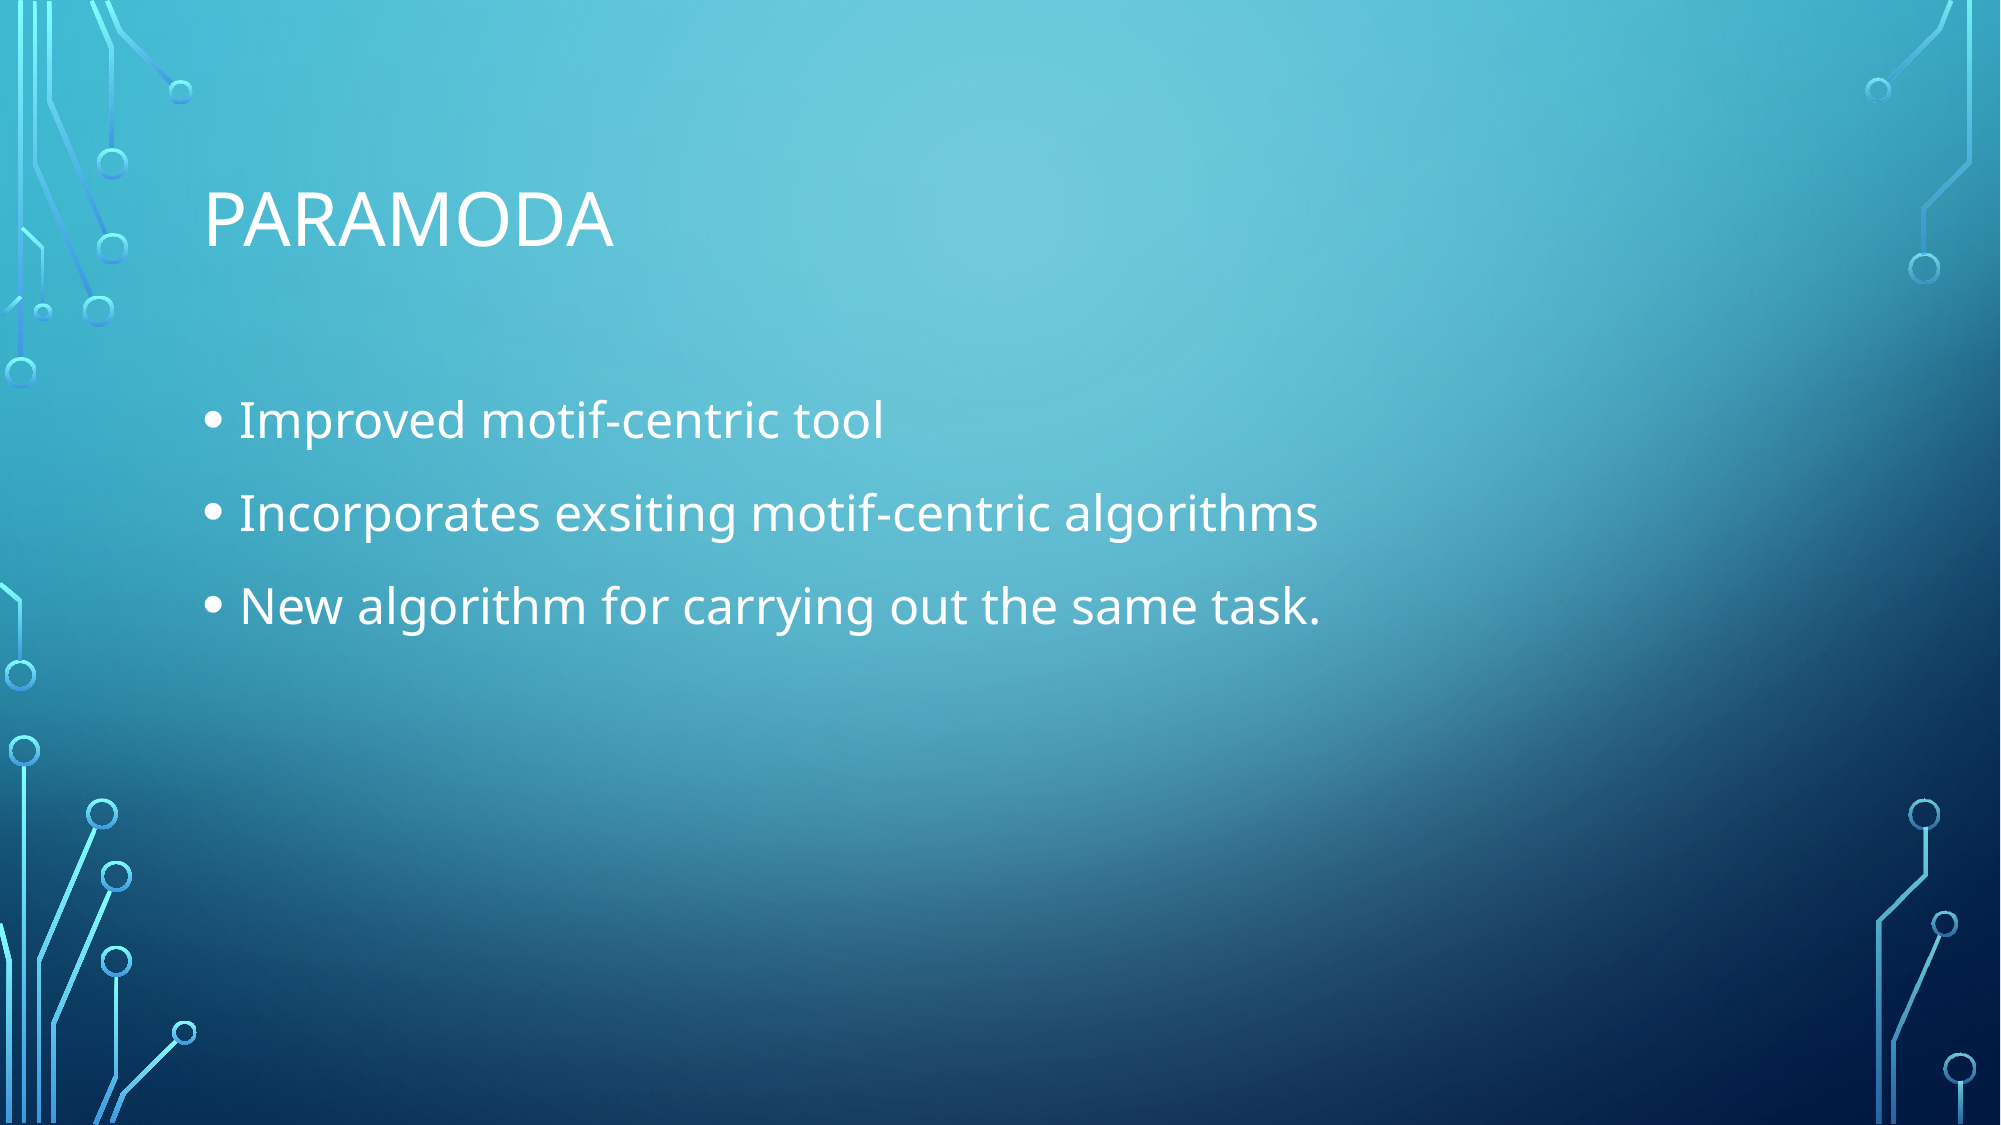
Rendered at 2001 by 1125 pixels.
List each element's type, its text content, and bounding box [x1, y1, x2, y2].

list Improved motif-centric tool Incorporates exsiting motif-centric algorithms New algorithm for carrying out the same task. [187, 369, 1813, 950]
title paramoda [187, 101, 1813, 344]
